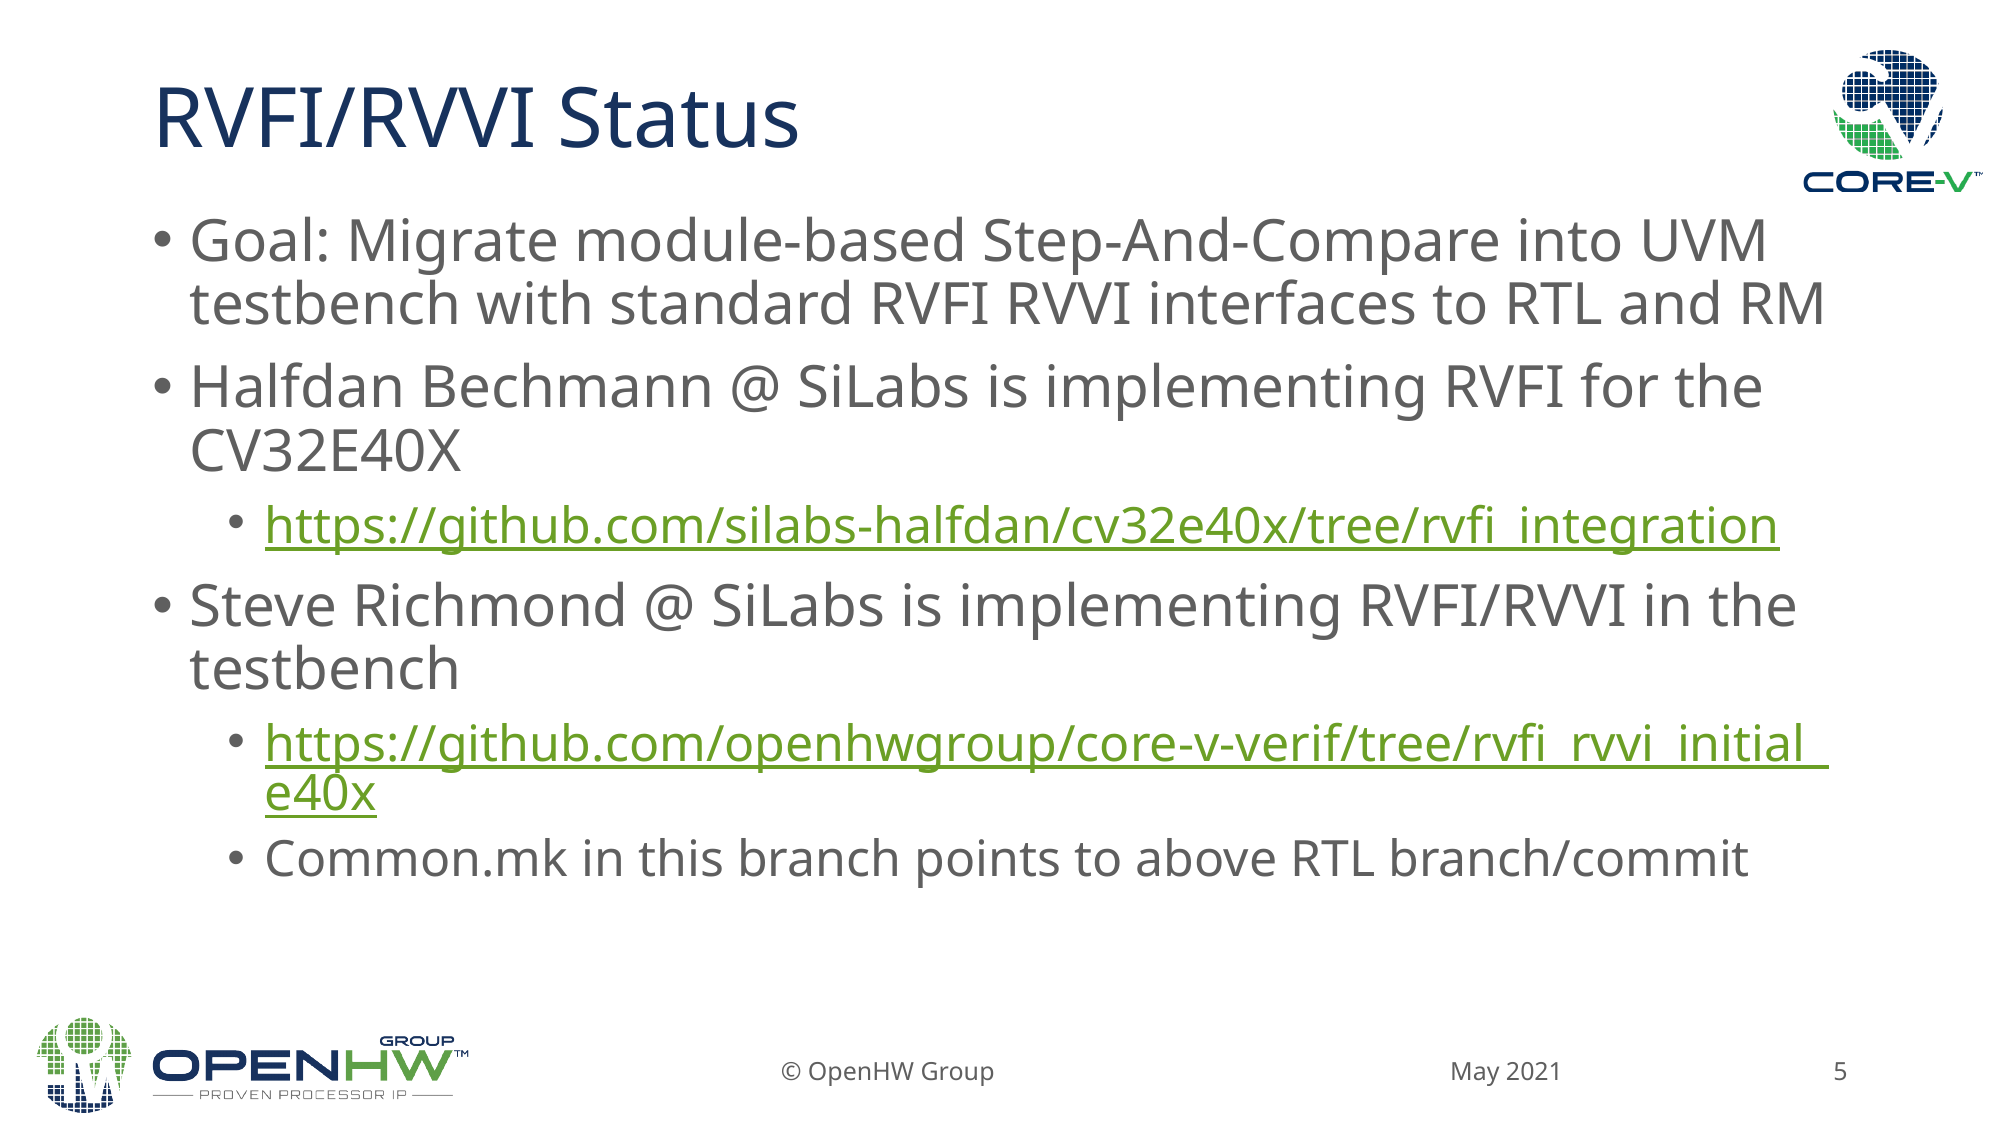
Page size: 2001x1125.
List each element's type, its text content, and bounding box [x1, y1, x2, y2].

slide_number 5 [1782, 1042, 1863, 1103]
footer © OpenHW Group [550, 1042, 1226, 1103]
title RVFI/RVVI Status [137, 59, 1804, 181]
picture [32, 1013, 473, 1117]
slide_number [1335, 1040, 1678, 1101]
list Goal: Migrate module-based Step-And-Compare into UVM testbench with standard RVFI RVVI interfaces to RTL and RM Halfdan Bechmann @ SiLabs is implementing RVFI for the CV32E40X https://github.com/silabs-halfdan/cv32e40x/tree/rvfi_integration Steve Richmond @ SiLabs is implementing RVFI/RVVI in the testbench https://github.com/openhwgroup/core-v-verif/tree/rvfi_rvvi_initial_e40x Common.mk in this branch points to above RTL branch/commit [137, 203, 1863, 1014]
